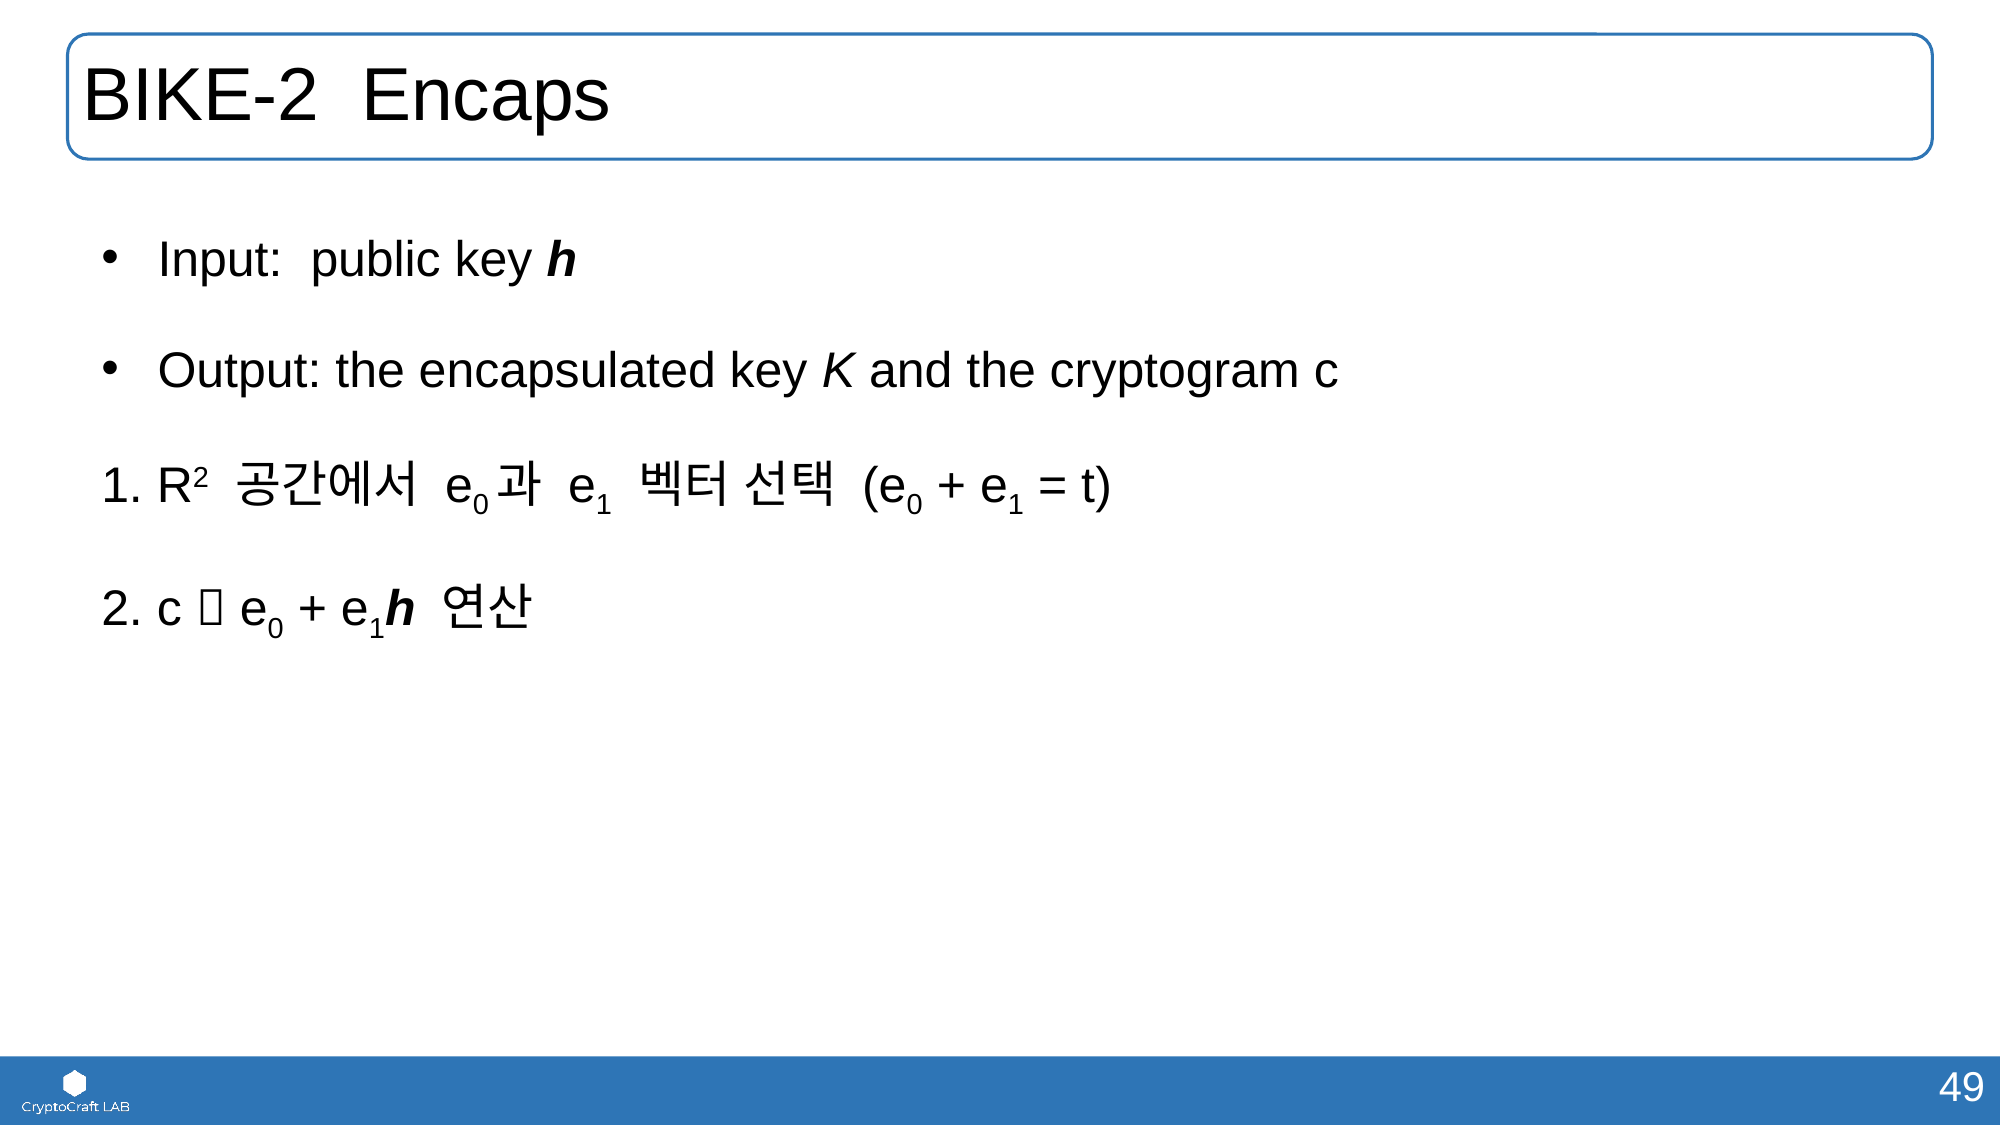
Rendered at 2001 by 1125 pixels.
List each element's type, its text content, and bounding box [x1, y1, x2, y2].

list Input: public key h Output: the encapsulated key K and the cryptogram c 1. R2 공간에서 e0과 e1 벡터 선택 (e0 + e1 = t) 2. c  e0 + e1h 연산 [67, 189, 1933, 1019]
picture [13, 1061, 138, 1123]
title BIKE-2 Encaps [67, 34, 1933, 160]
